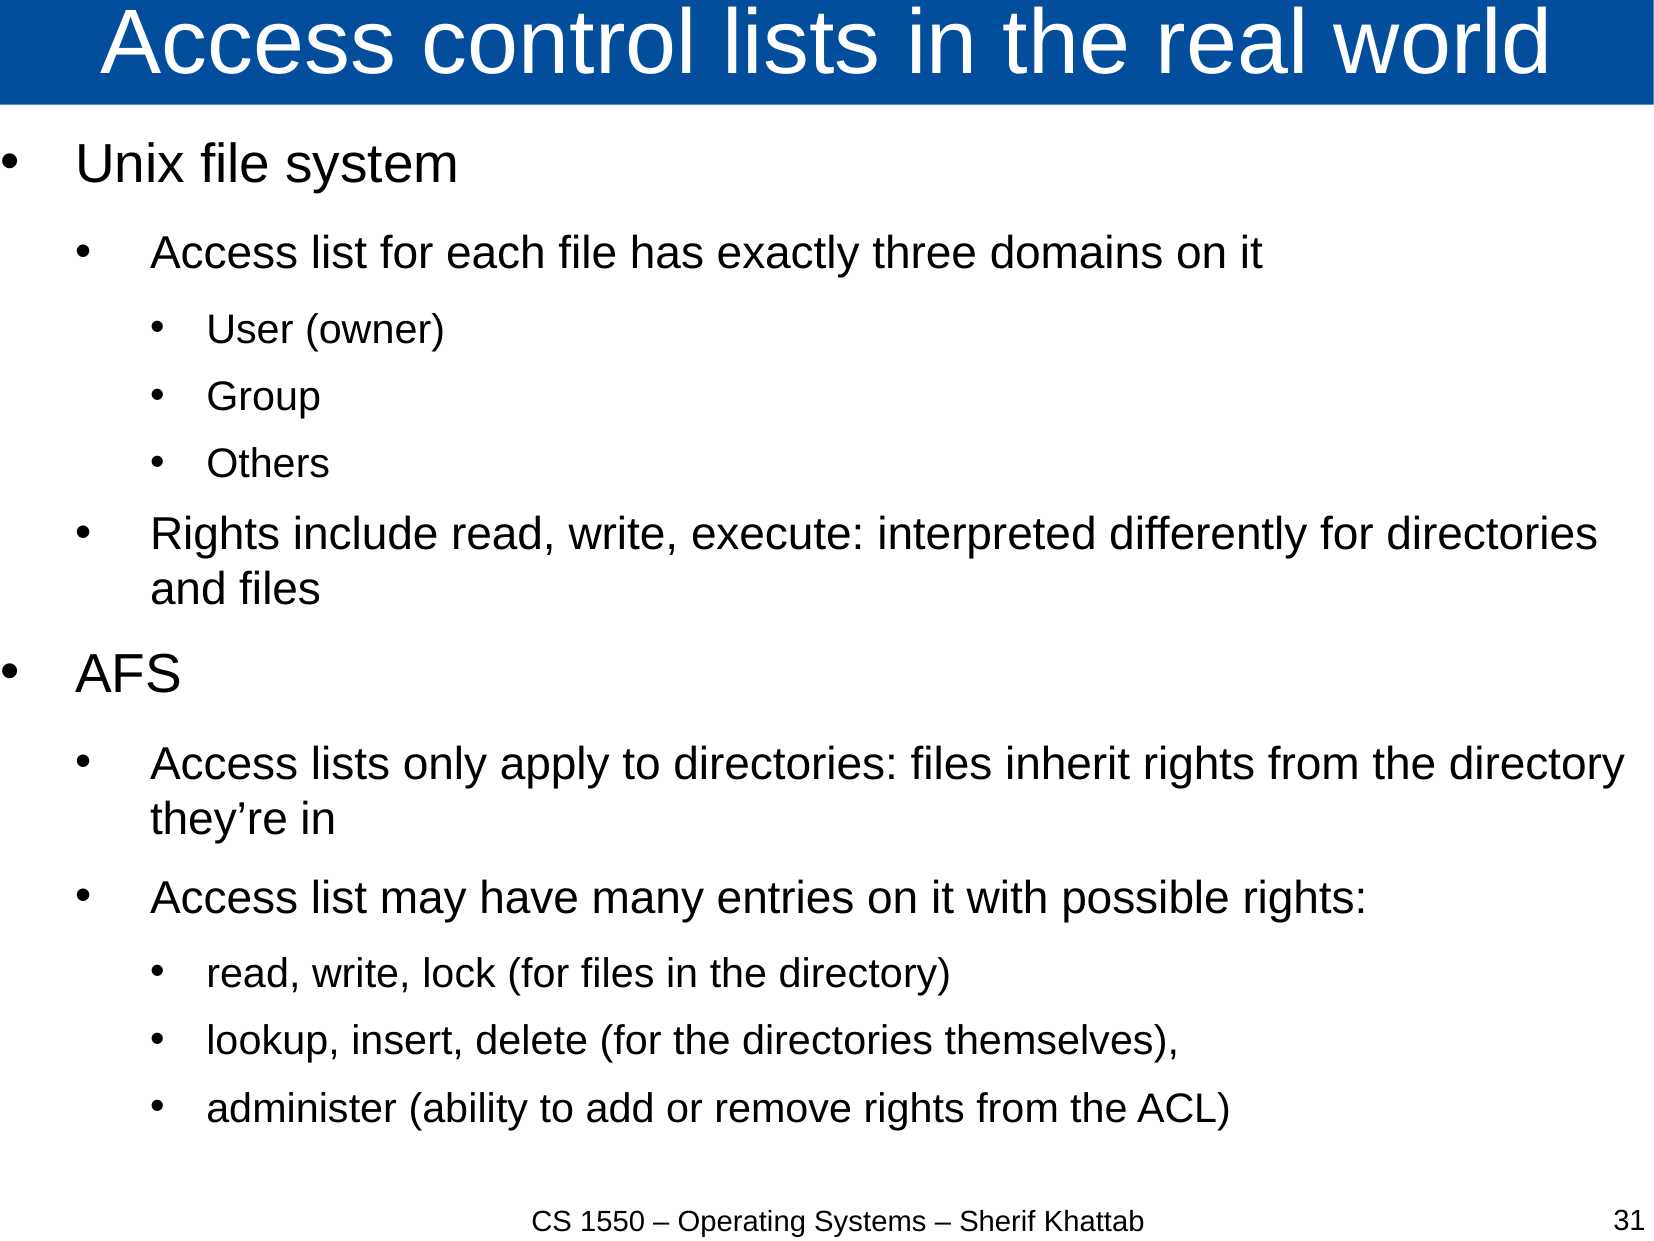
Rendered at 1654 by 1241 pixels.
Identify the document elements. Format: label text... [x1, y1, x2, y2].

title Access control lists in the real world [0, 0, 1654, 105]
slide_number 31 [1265, 1200, 1647, 1241]
list Unix file system Access list for each file has exactly three domains on it User (owner) Group Others Rights include read, write, execute: interpreted differently for directories and files AFS Access lists only apply to directories: files inherit rights from the directory they’re in Access list may have many entries on it with possible rights: read, write, lock (for files in the directory) lookup, insert, delete (for the directories themselves), administer (ability to add or remove rights from the ACL) [0, 127, 1654, 1195]
footer CS 1550 – Operating Systems – Sherif Khattab [460, 1201, 1217, 1241]
